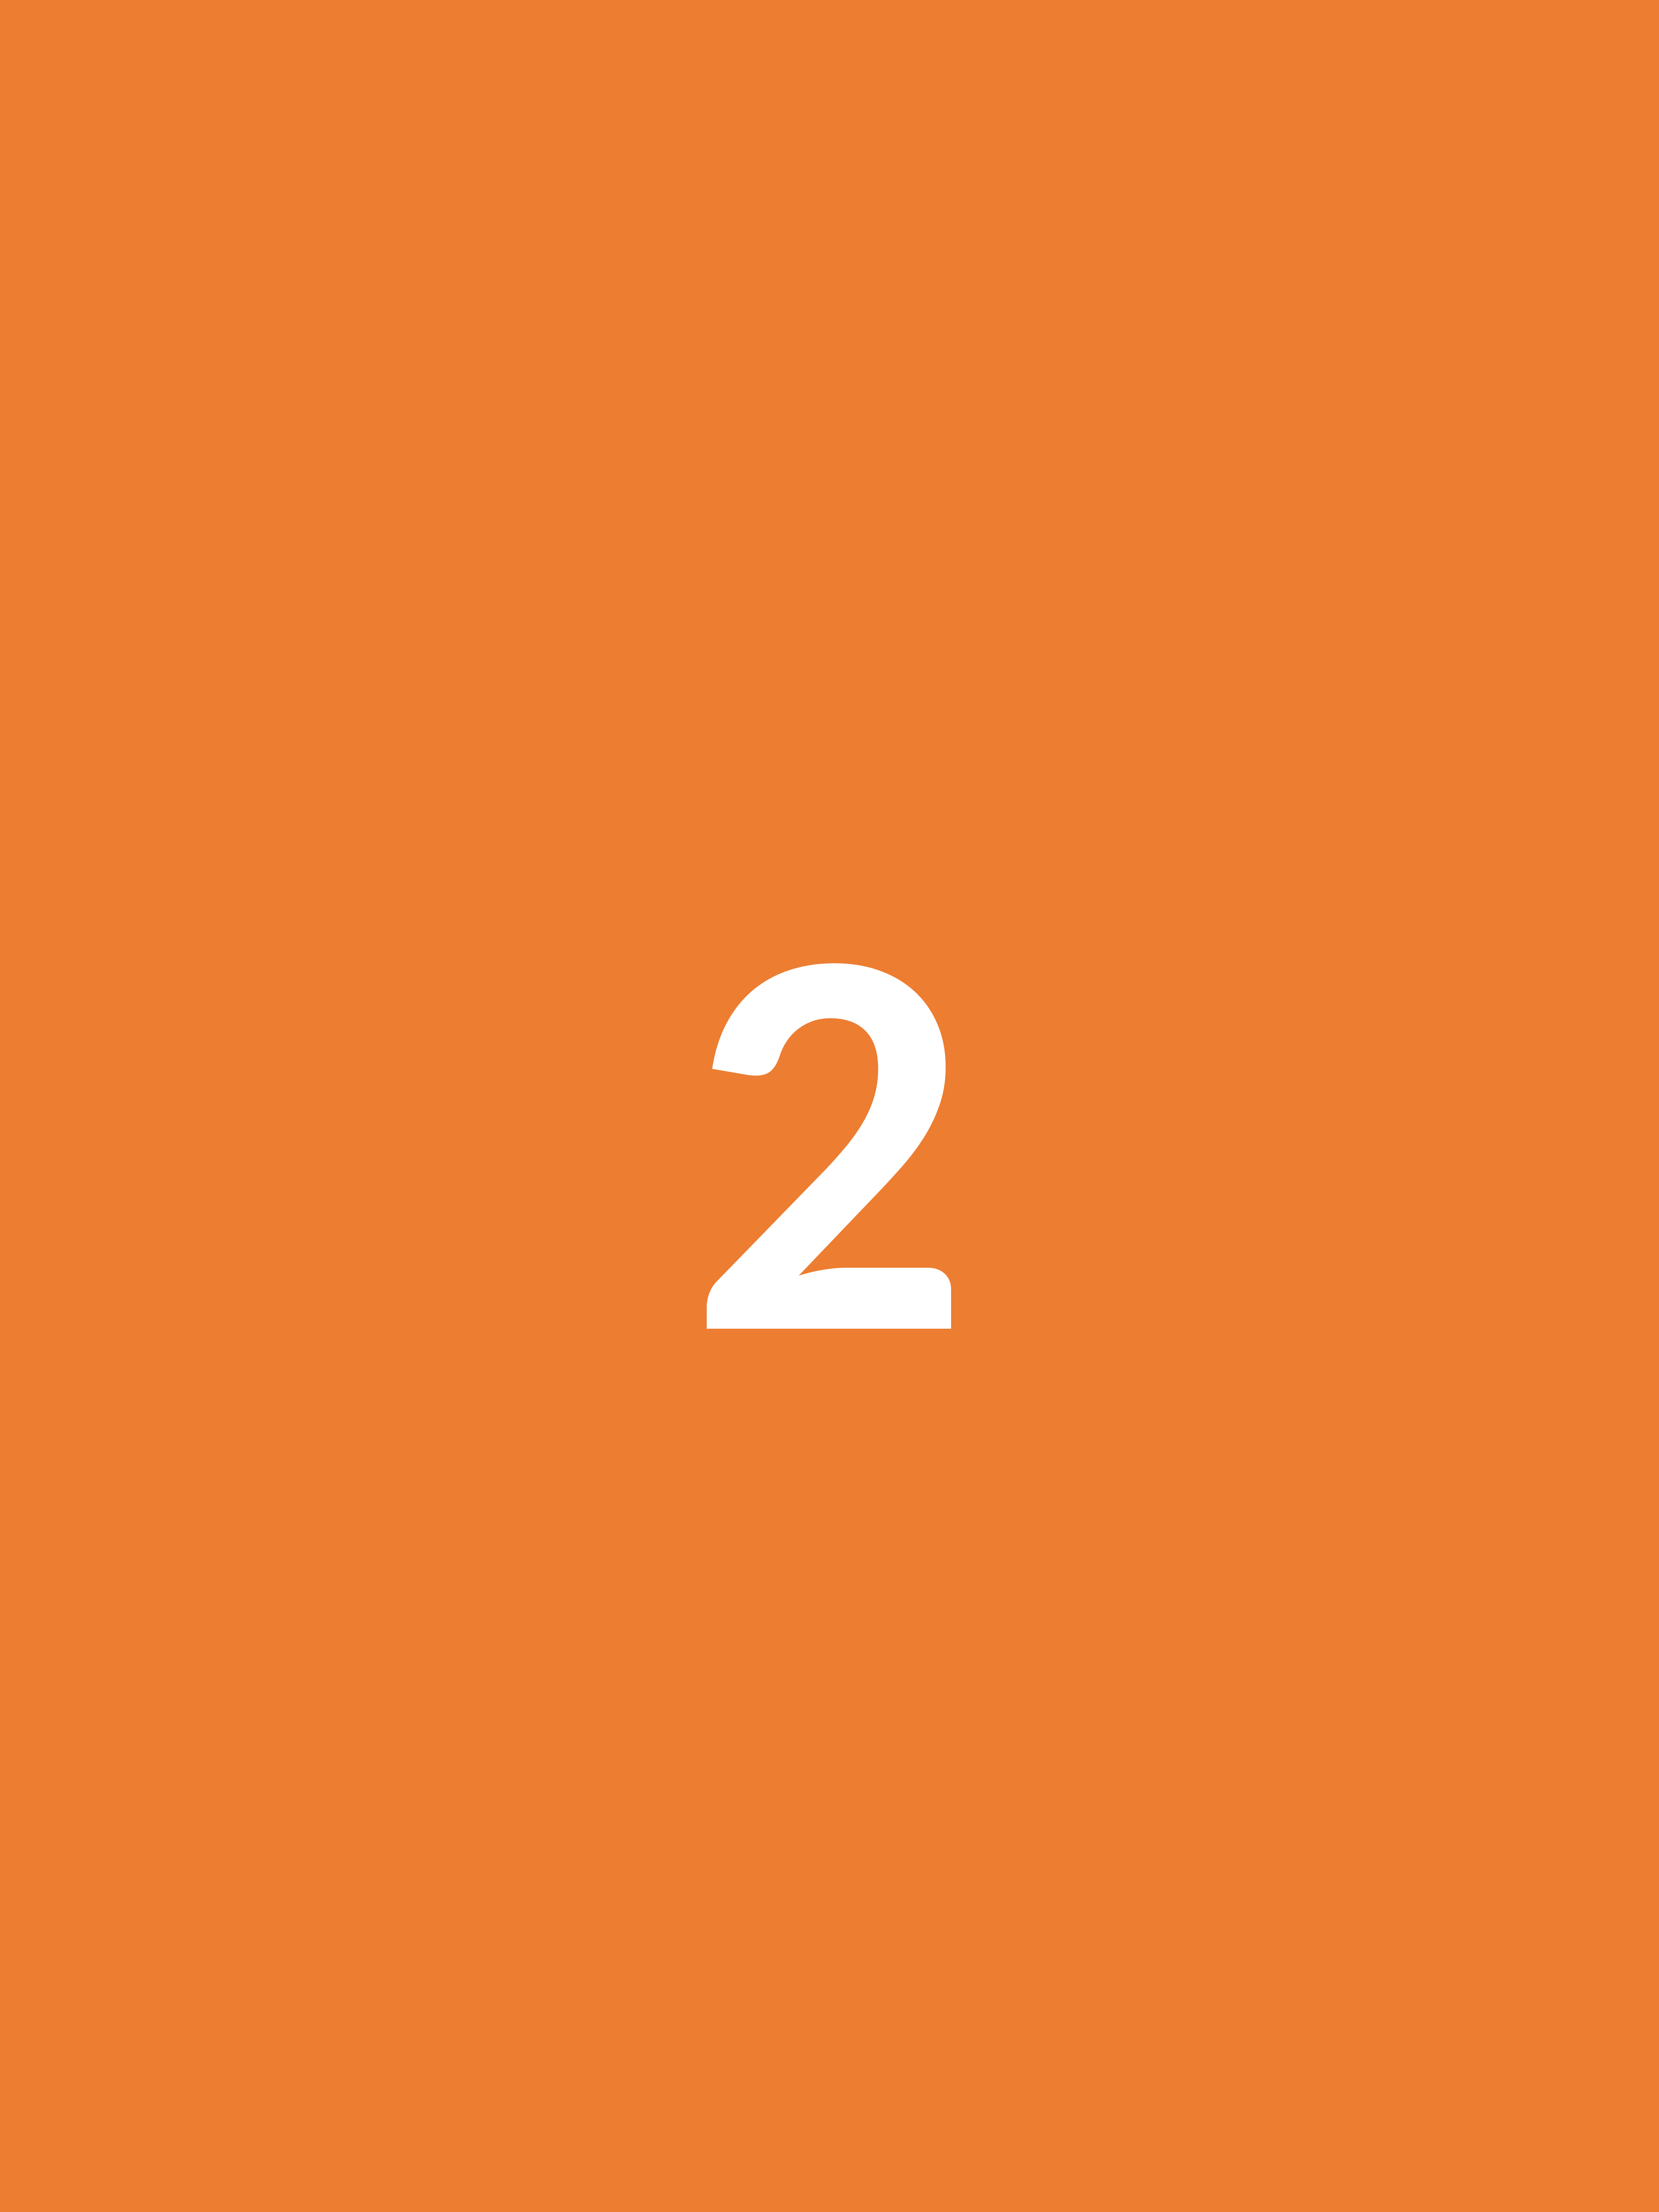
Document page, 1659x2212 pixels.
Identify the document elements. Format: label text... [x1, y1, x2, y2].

slide_number 2 [566, 428, 1093, 1784]
